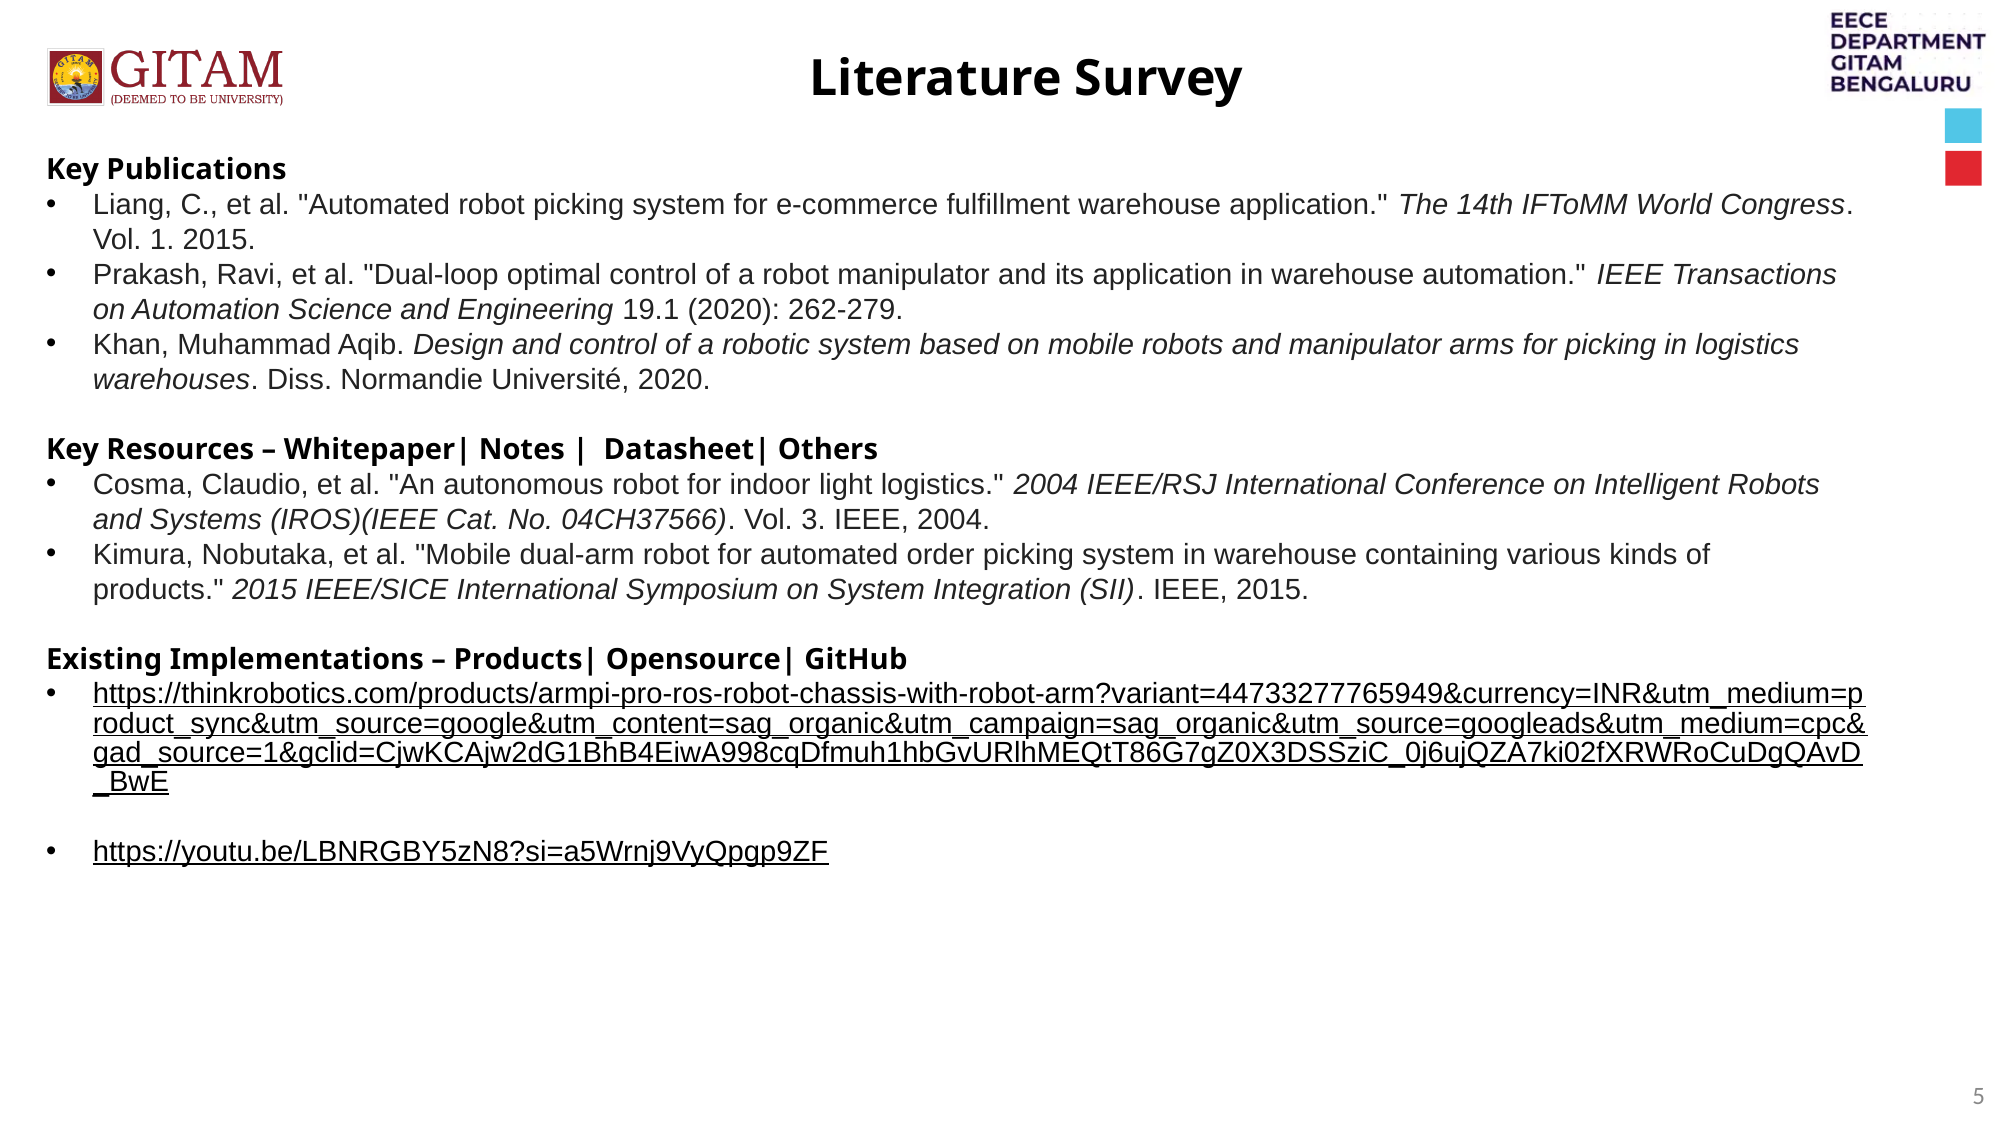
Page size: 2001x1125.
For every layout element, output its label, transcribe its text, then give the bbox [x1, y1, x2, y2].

picture [43, 42, 163, 112]
slide_number 5 [1550, 1065, 2000, 1125]
text_box Key Publications Liang, C., et al. "Automated robot picking system for e-commerce fulfillment warehouse application." The 14th IFToMM World Congress. Vol. 1. 2015. Prakash, Ravi, et al. "Dual-loop optimal control of a robot manipulator and its application in warehouse automation." IEEE Transactions on Automation Science and Engineering 19.1 (2020): 262-279. Khan, Muhammad Aqib. Design and control of a robotic system based on mobile robots and manipulator arms for picking in logistics warehouses. Diss. Normandie Université, 2020. Key Resources – Whitepaper| Notes | Datasheet| Others Cosma, Claudio, et al. "An autonomous robot for indoor light logistics." 2004 IEEE/RSJ International Conference on Intelligent Robots and Systems (IROS)(IEEE Cat. No. 04CH37566). Vol. 3. IEEE, 2004. Kimura, Nobutaka, et al. "Mobile dual-arm robot for automated order picking system in warehouse containing various kinds of products." 2015 IEEE/SICE International Symposium on System Integration (SII). IEEE, 2015. Existing Implementations – Products| Opensource| GitHub https://thinkrobotics.com/products/armpi-pro-ros-robot-chassis-with-robot-arm?variant=44733277765949&currency=INR&utm_medium=product_sync&utm_source=google&utm_content=sag_organic&utm_campaign=sag_organic&utm_source=googleads&utm_medium=cpc&gad_source=1&gclid=CjwKCAjw2dG1BhB4EiwA998cqDfmuh1hbGvURlhMEQtT86G7gZ0X3DSSziC_0j6ujQZA7ki02fXRWRoCuDgQAvD_BwE https://youtu.be/LBNRGBY5zN8?si=a5Wrnj9VyQpgp9ZF [31, 142, 1889, 1084]
text_box Literature Survey [163, 38, 1889, 119]
picture [1824, 1, 2000, 101]
